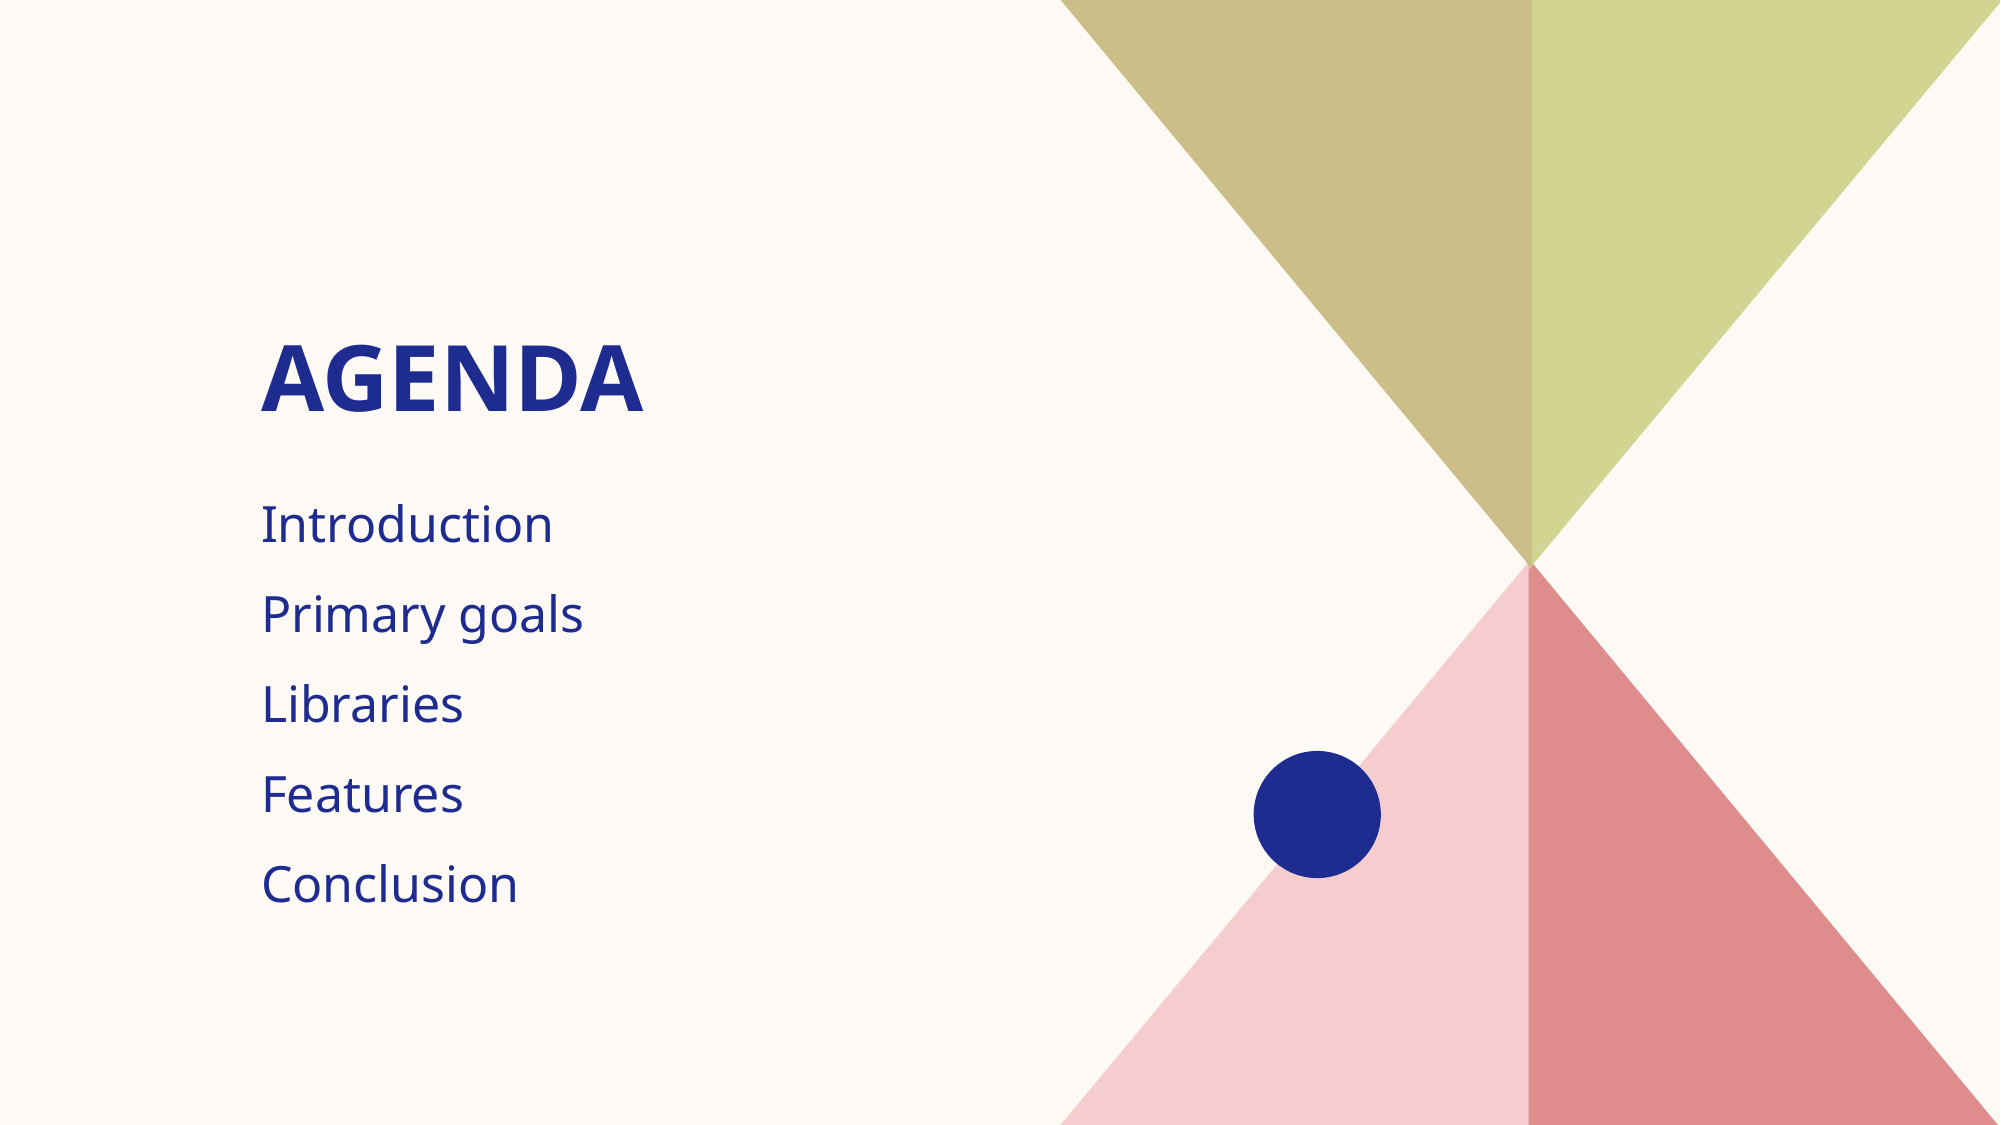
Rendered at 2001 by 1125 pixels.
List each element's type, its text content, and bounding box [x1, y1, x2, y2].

list Introduction​ Primary goals ​Libraries Features ​Conclusion [246, 454, 1180, 967]
title AGENDA [246, 311, 1180, 438]
